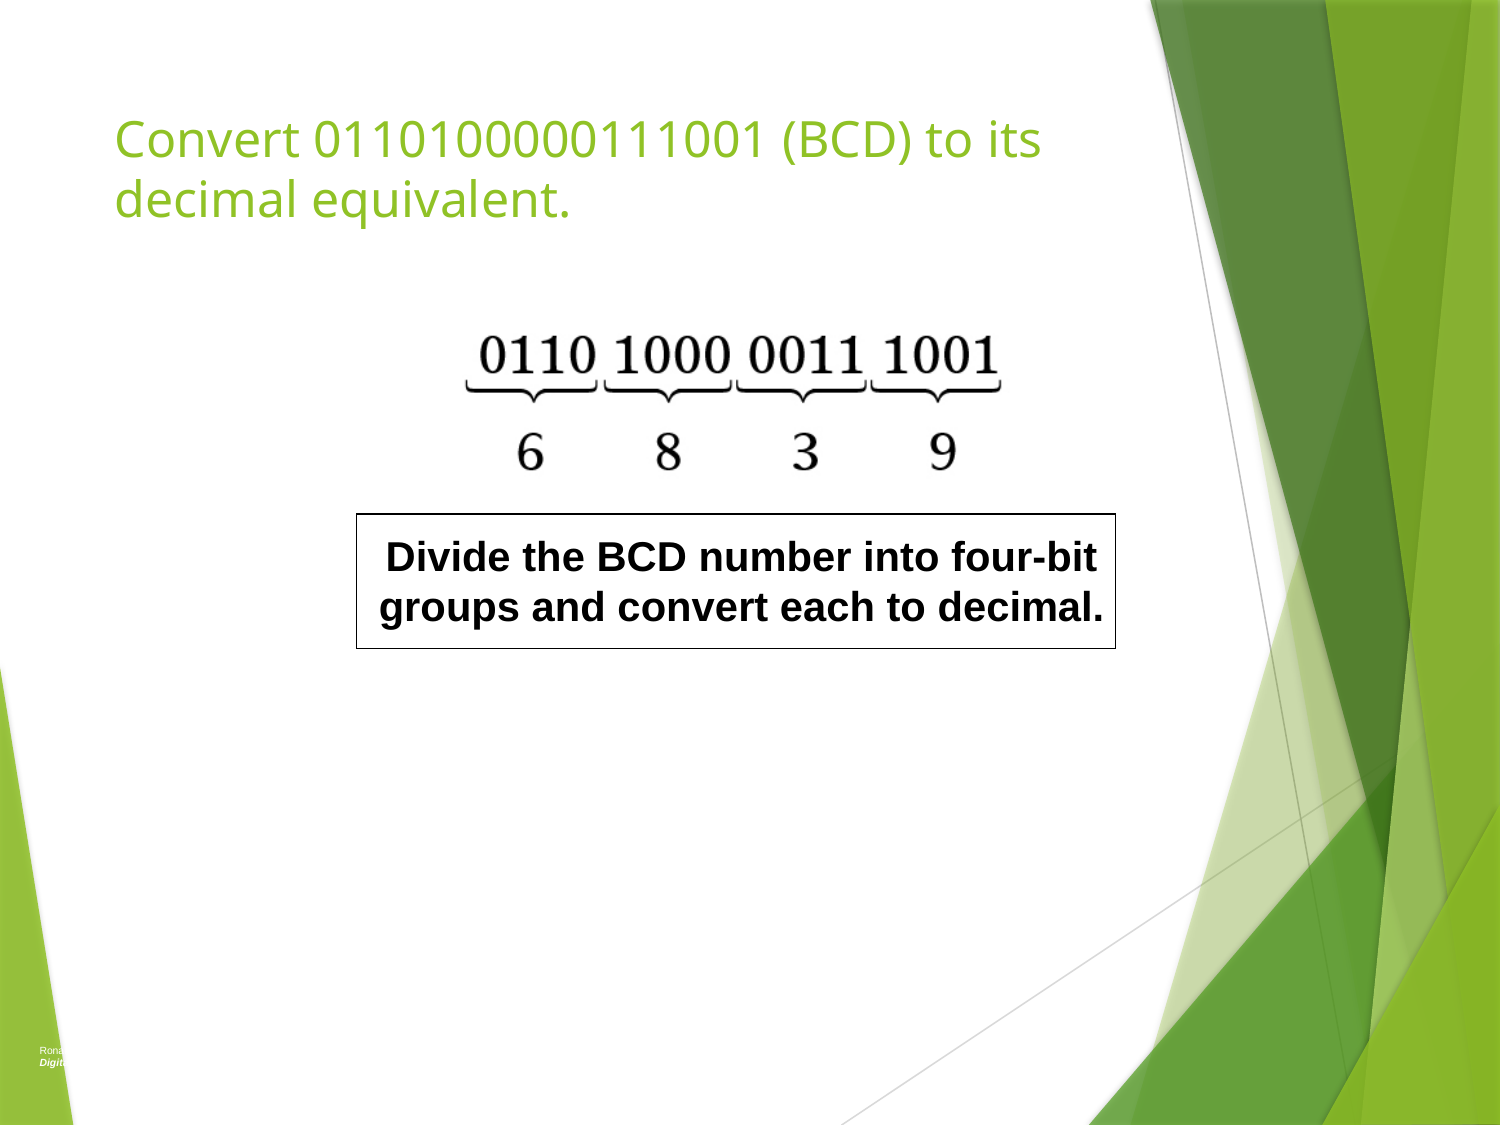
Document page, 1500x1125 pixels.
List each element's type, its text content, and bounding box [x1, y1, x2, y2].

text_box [355, 513, 1129, 649]
text_box Ronald Tocci/Neal Widmer/Gregory Moss Digital Systems: Principles and Applications, 10e [24, 1012, 388, 1100]
title Convert 0110100000111001 (BCD) to its decimal equivalent. [99, 99, 1142, 317]
picture [460, 322, 1066, 483]
